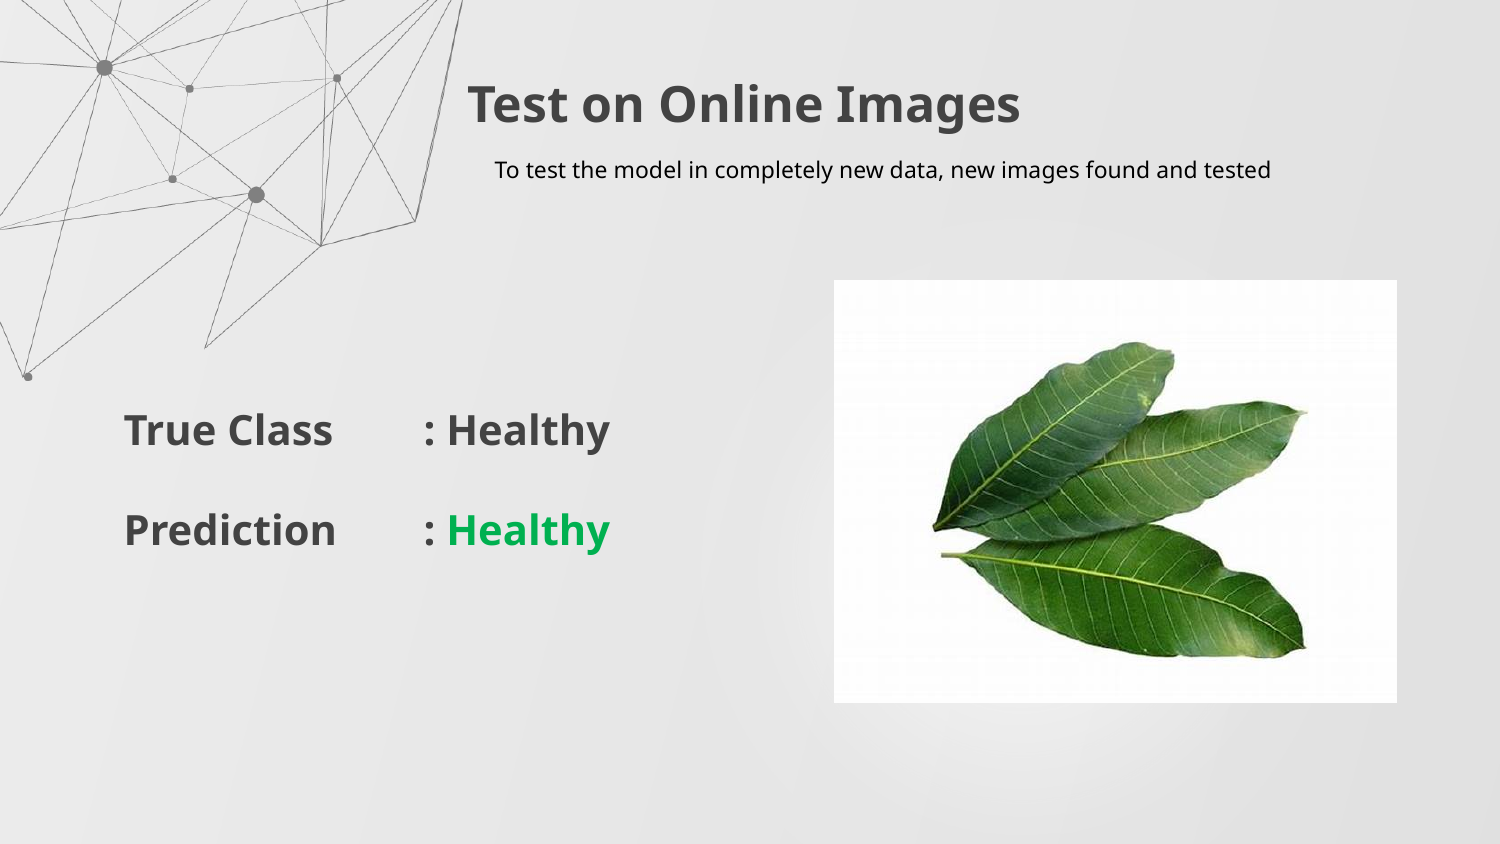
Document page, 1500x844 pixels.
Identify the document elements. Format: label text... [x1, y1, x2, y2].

title True Class : Healthy Prediction : Healthy [108, 366, 750, 569]
title Test on Online Images [316, 57, 1173, 214]
picture [0, 0, 1500, 844]
subtitle To test the model in completely new data, new images found and tested [454, 140, 1310, 275]
